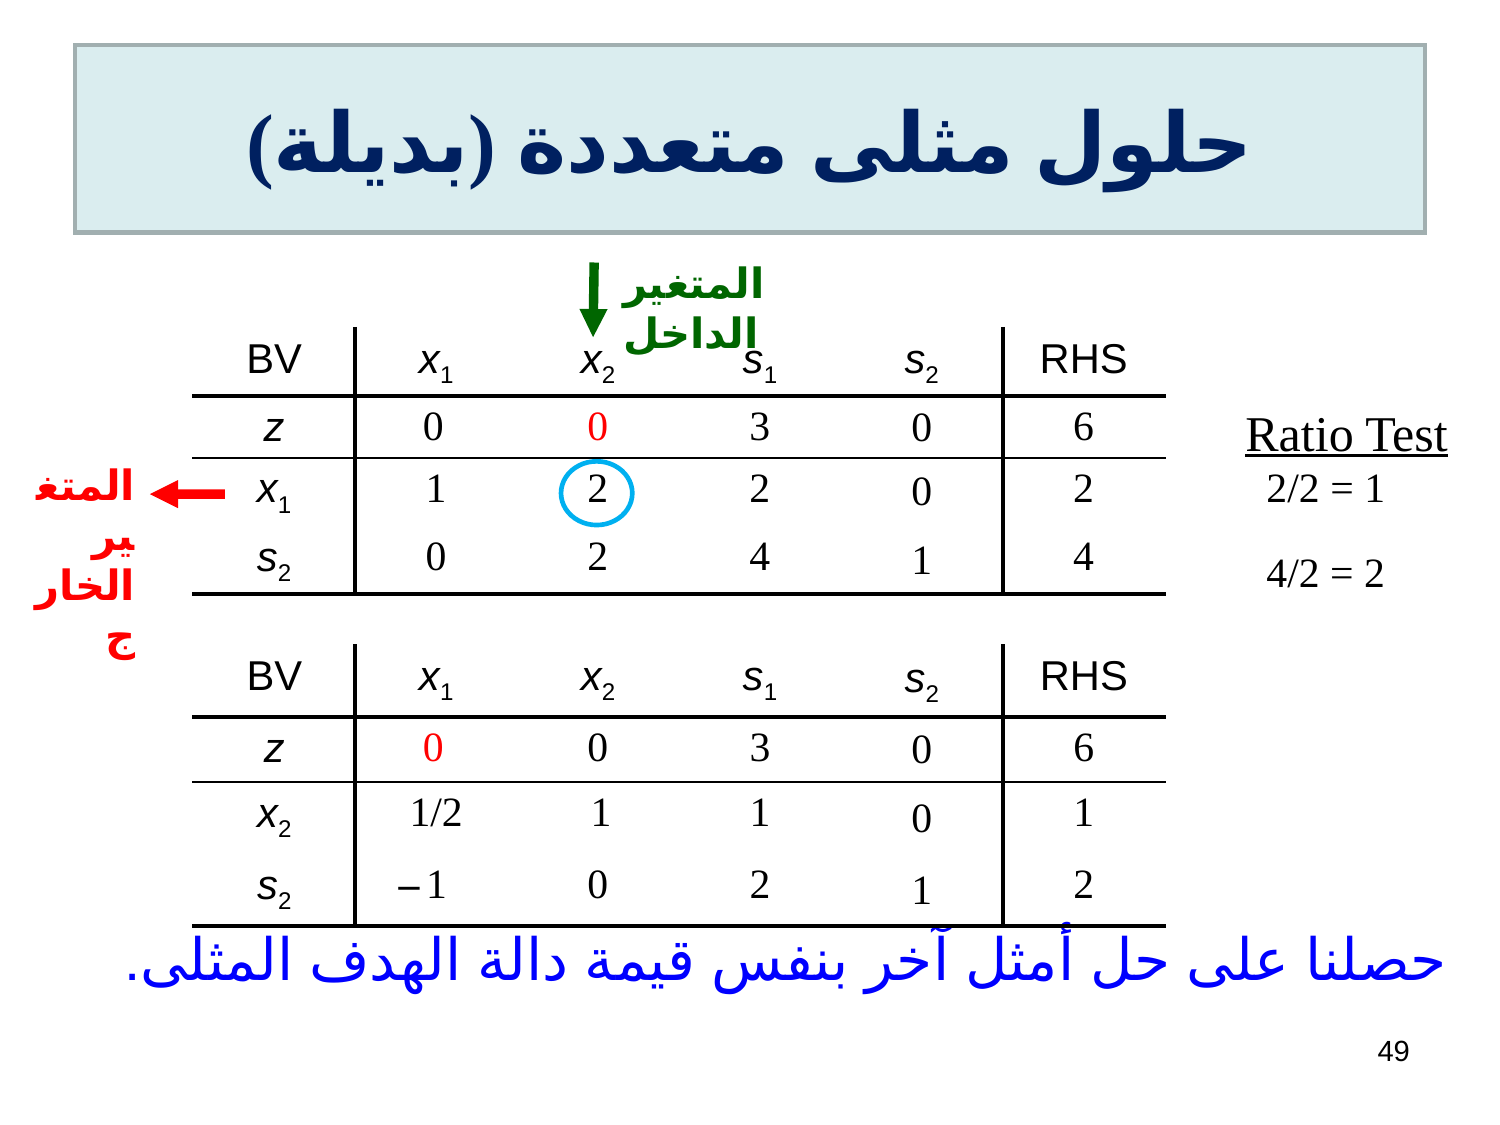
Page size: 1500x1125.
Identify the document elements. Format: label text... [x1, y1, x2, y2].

table_header x1 [357, 329, 516, 394]
table_cell 1 [842, 854, 1001, 924]
table_cell 0 [357, 526, 516, 592]
table_cell 2 [518, 526, 678, 592]
table_cell z [194, 398, 353, 457]
table_cell s2 [194, 526, 353, 592]
table_cell 2 [680, 854, 840, 924]
table_cell z [194, 719, 353, 781]
text_box [561, 461, 633, 526]
table_cell x2 [194, 783, 353, 854]
table_cell 0 [518, 719, 678, 781]
table_cell 4 [1005, 526, 1164, 592]
text_box المتغير الخارج [12, 451, 150, 667]
text_box المتغير الداخل [608, 249, 827, 365]
table_cell 0 [842, 783, 1001, 854]
table_cell 4 [680, 526, 840, 592]
table_header x1 [357, 646, 516, 715]
table_header s2 [842, 329, 1001, 394]
table_header BV [194, 646, 353, 715]
table_header RHS [1005, 329, 1164, 394]
table_header s2 [842, 646, 1001, 715]
table_cell 2 [1005, 459, 1164, 526]
table_header RHS [1005, 646, 1164, 715]
table_cell 3 [680, 719, 840, 781]
table_cell 1/2 [357, 783, 516, 854]
table_cell 1 [680, 783, 840, 854]
table_cell 0 [842, 459, 1001, 526]
table_cell s2 [194, 854, 353, 924]
list حصلنا على حل أمثل آخر بنفس قيمة دالة الهدف المثلى. [37, 249, 1463, 1063]
text_box [587, 262, 600, 338]
table_cell x1 [194, 459, 353, 526]
table_cell 0 [842, 719, 1001, 781]
table_cell 1 [1005, 783, 1164, 854]
table_cell 6 [1005, 719, 1164, 781]
table_cell – 1 [357, 854, 516, 924]
table_cell 3 [680, 398, 840, 457]
table_cell 1 [357, 459, 516, 526]
table_cell 0 [842, 398, 1001, 457]
table_cell 1 [518, 783, 678, 854]
text_box Ratio Test 2/2 = 1 4/2 = 2 [1230, 393, 1464, 604]
table_cell 2 [680, 459, 840, 526]
table_header x2 [518, 329, 678, 394]
table_cell 0 [357, 719, 516, 781]
table_cell 1 [842, 526, 1001, 592]
table_header s1 [680, 646, 840, 715]
table_cell 0 [357, 398, 516, 457]
table_cell 0 [518, 854, 678, 924]
table_cell 6 [1005, 398, 1164, 457]
table_cell 2 [1005, 854, 1164, 924]
text_box [150, 487, 225, 501]
table_header x2 [518, 646, 678, 715]
slide_number 49 [1074, 1024, 1426, 1103]
title حلول مثلى متعددة (بديلة) [73, 43, 1427, 235]
table_cell 0 [518, 398, 678, 457]
table_header BV [194, 329, 353, 394]
table_header s1 [680, 329, 840, 394]
table_cell 2 [518, 459, 678, 526]
